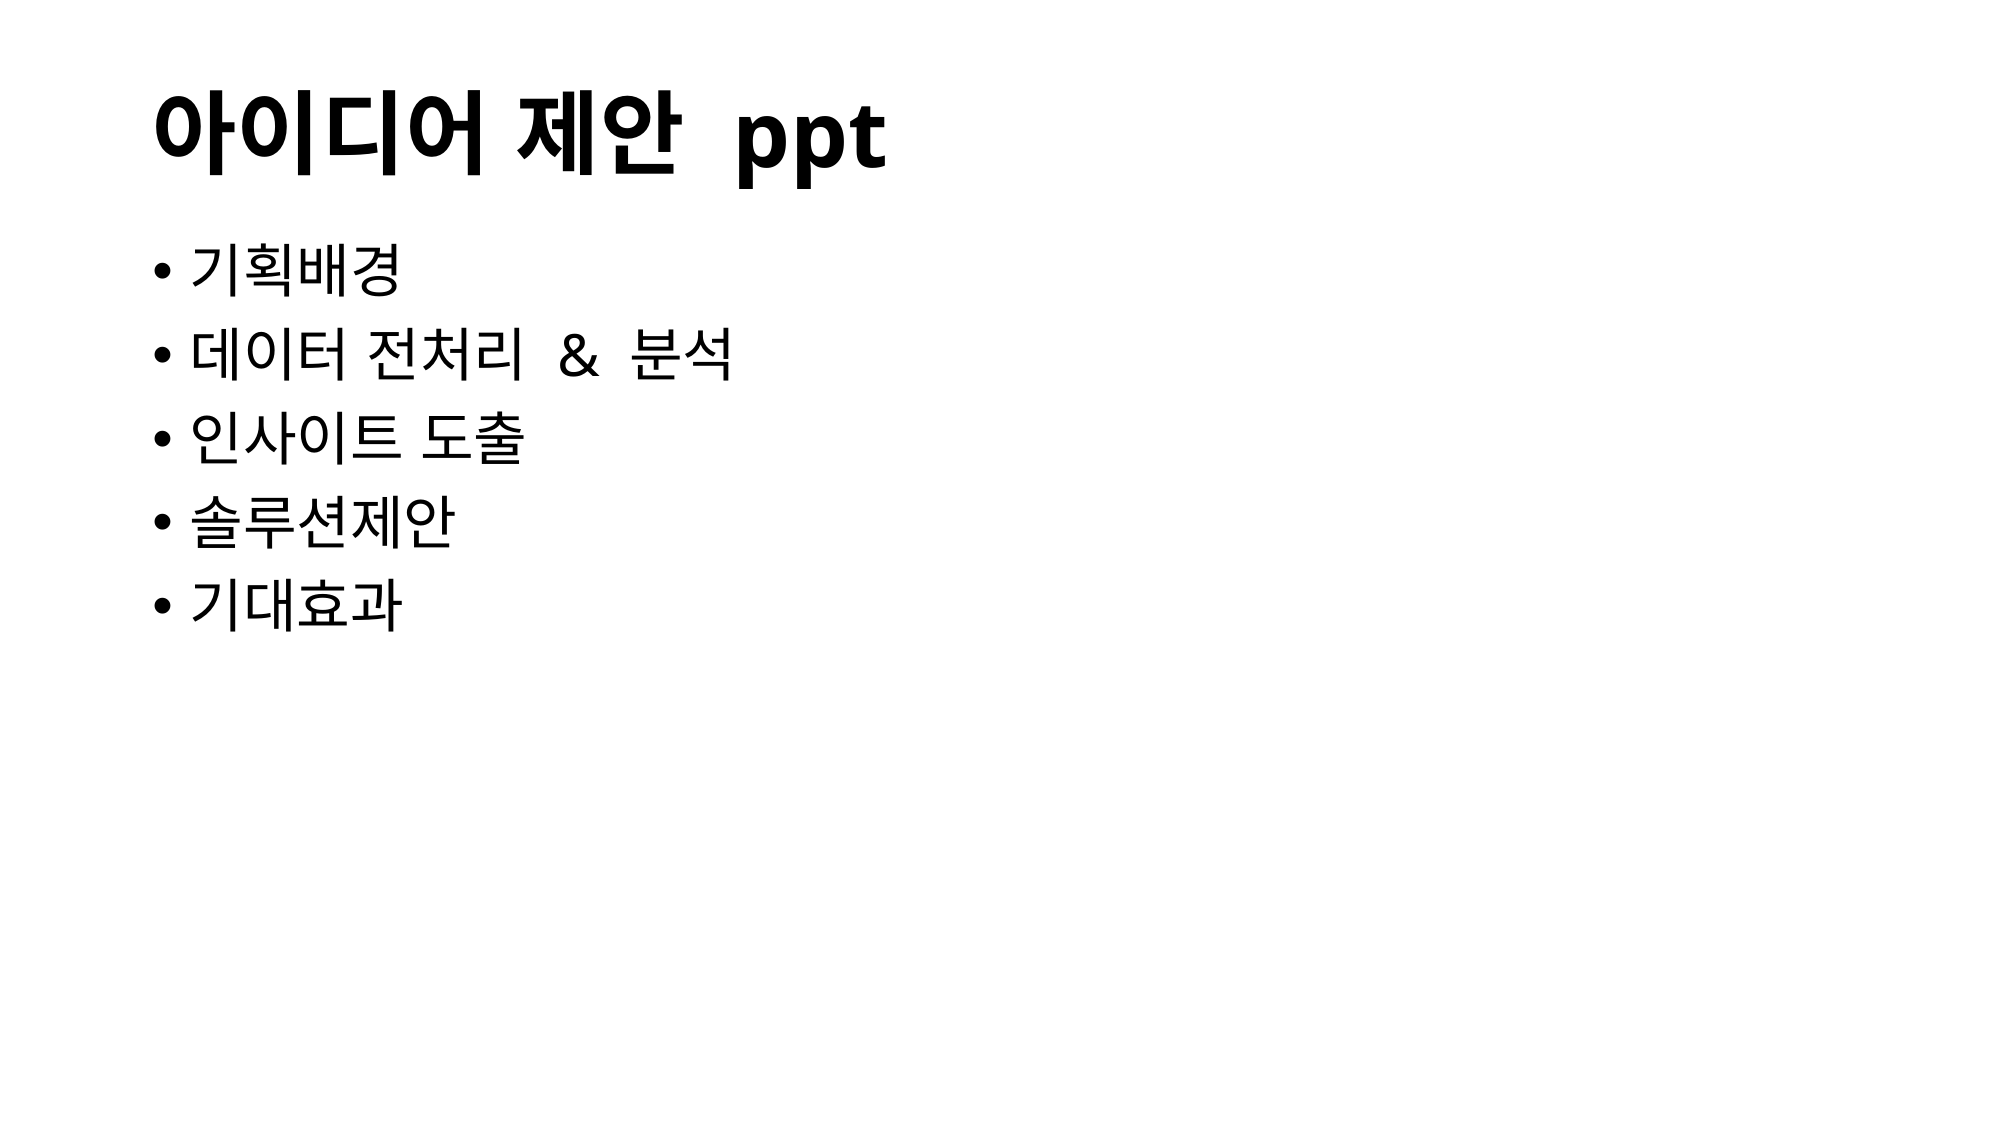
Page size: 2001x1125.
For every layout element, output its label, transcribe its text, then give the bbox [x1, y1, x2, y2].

list 기획배경 데이터 전처리 & 분석 인사이트 도출 솔루션제안 기대효과 [137, 234, 1863, 1014]
title 아이디어 제안 ppt [137, 59, 1863, 216]
